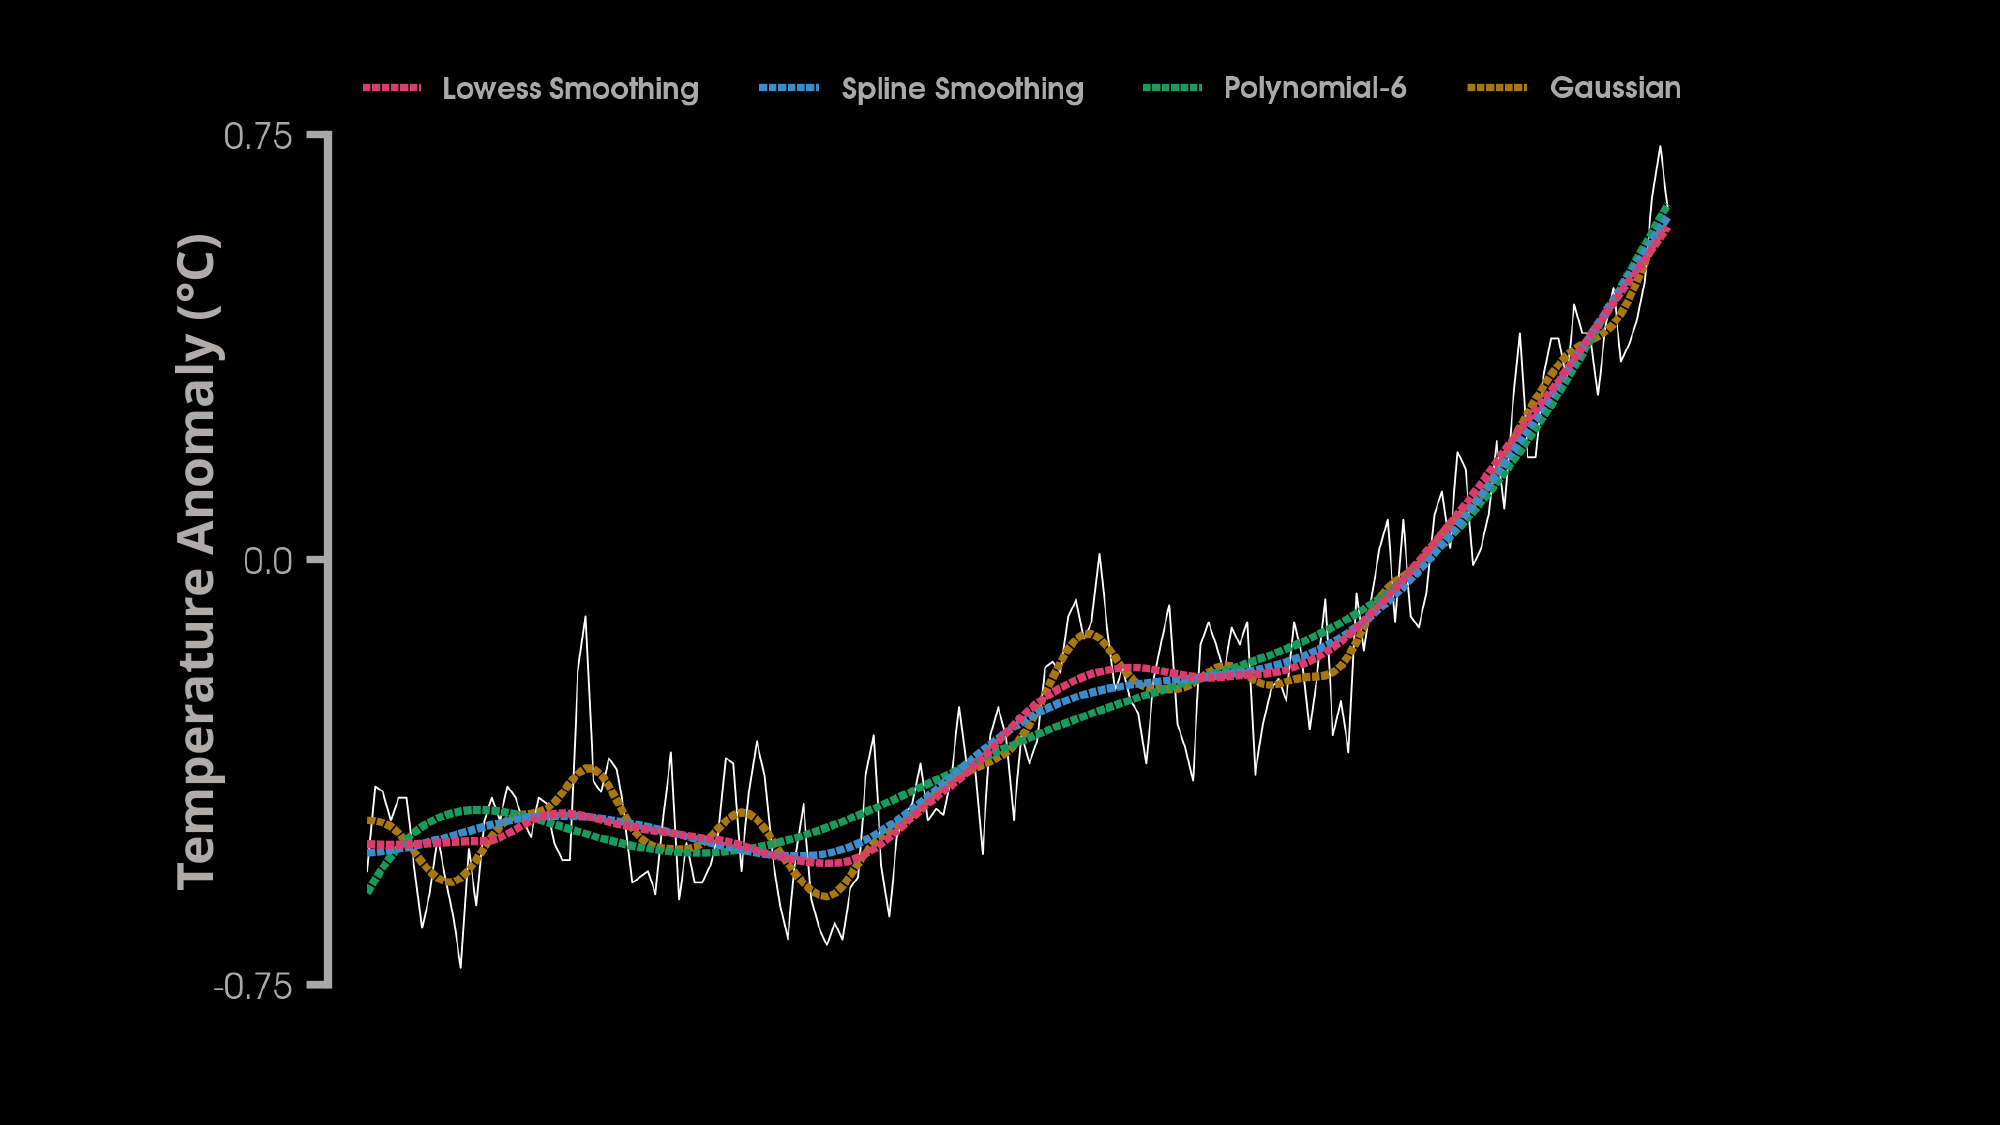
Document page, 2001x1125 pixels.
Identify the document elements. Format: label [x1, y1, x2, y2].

picture [156, 0, 1844, 1125]
